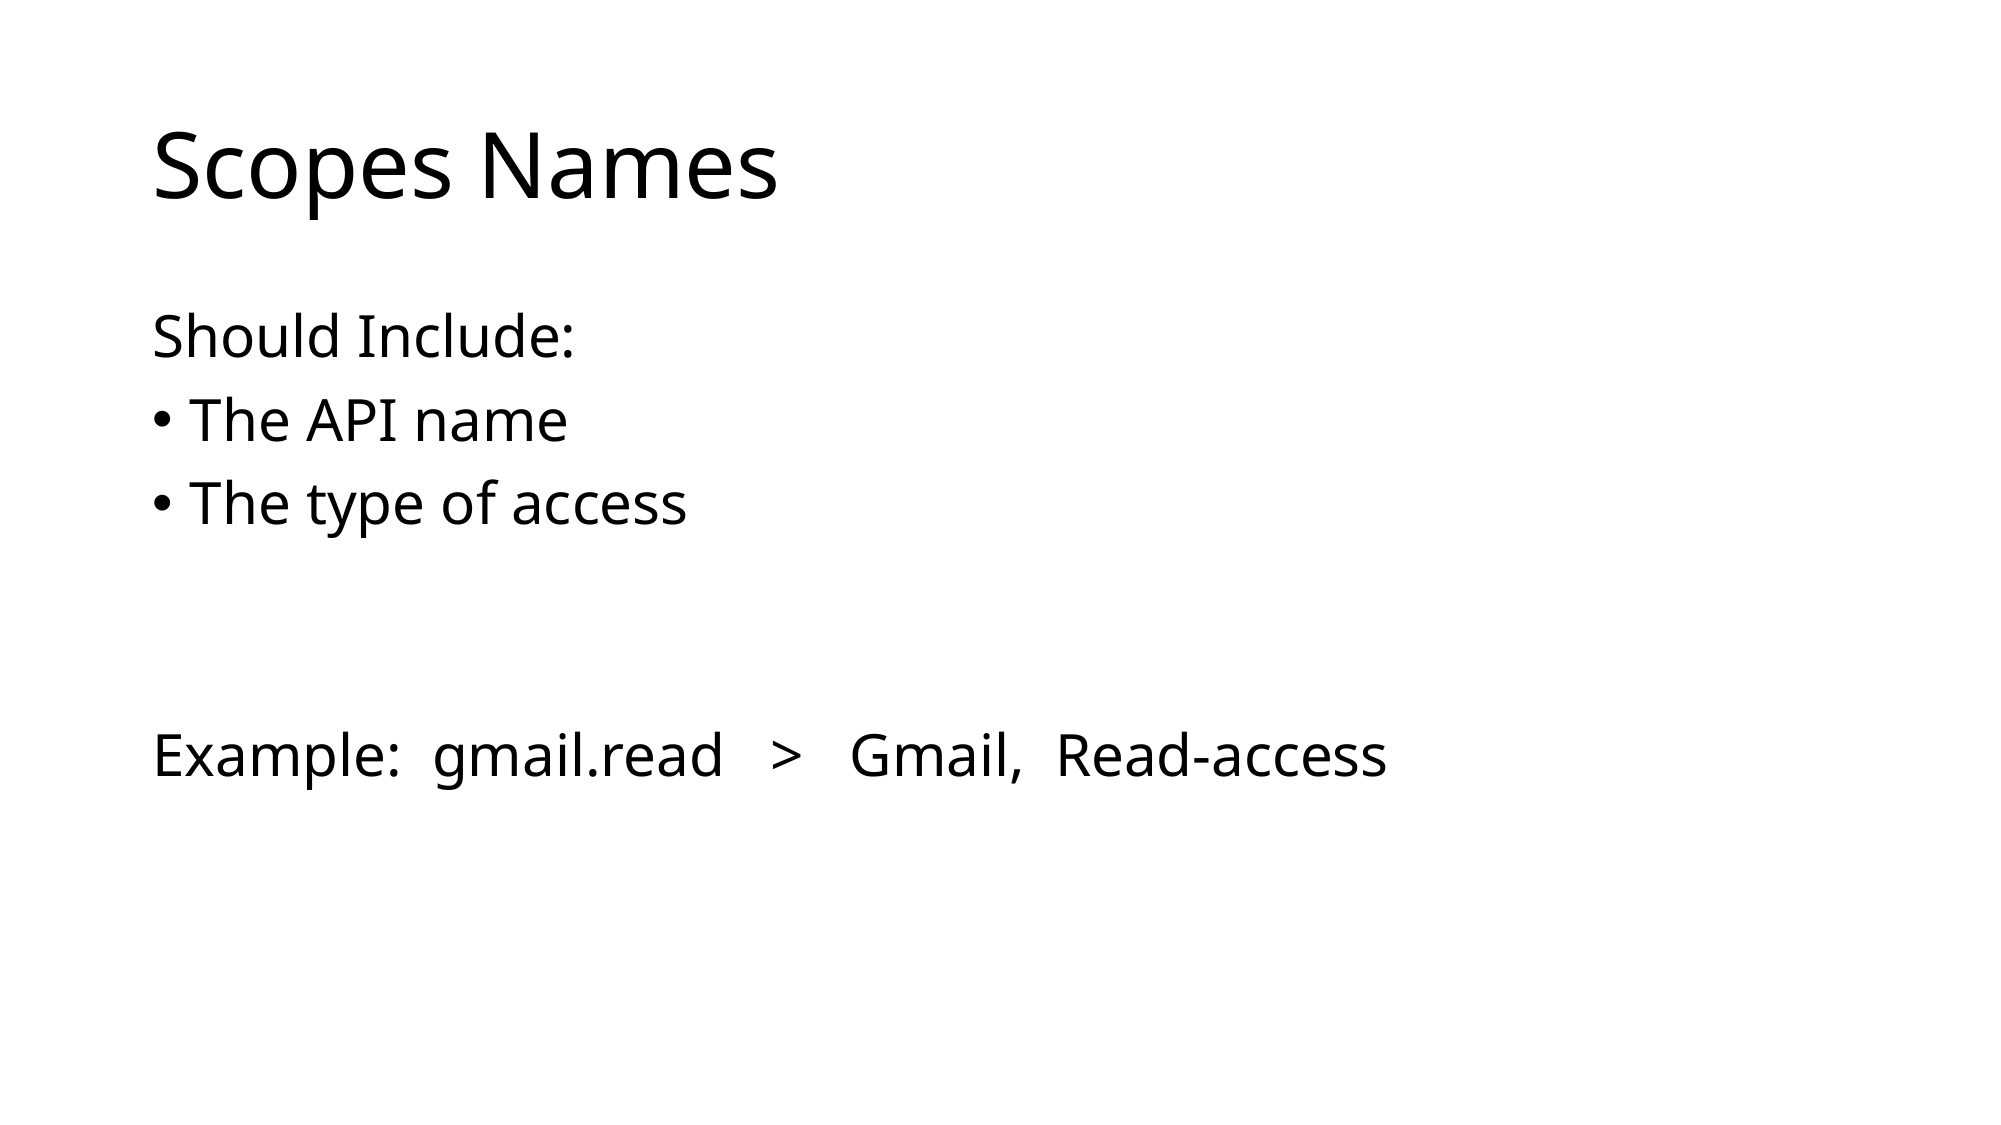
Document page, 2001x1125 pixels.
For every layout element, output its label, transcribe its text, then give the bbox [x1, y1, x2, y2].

list Should Include: The API name The type of access Example: gmail.read > Gmail, Read-access [137, 299, 1863, 1014]
title Scopes Names [137, 59, 1863, 278]
